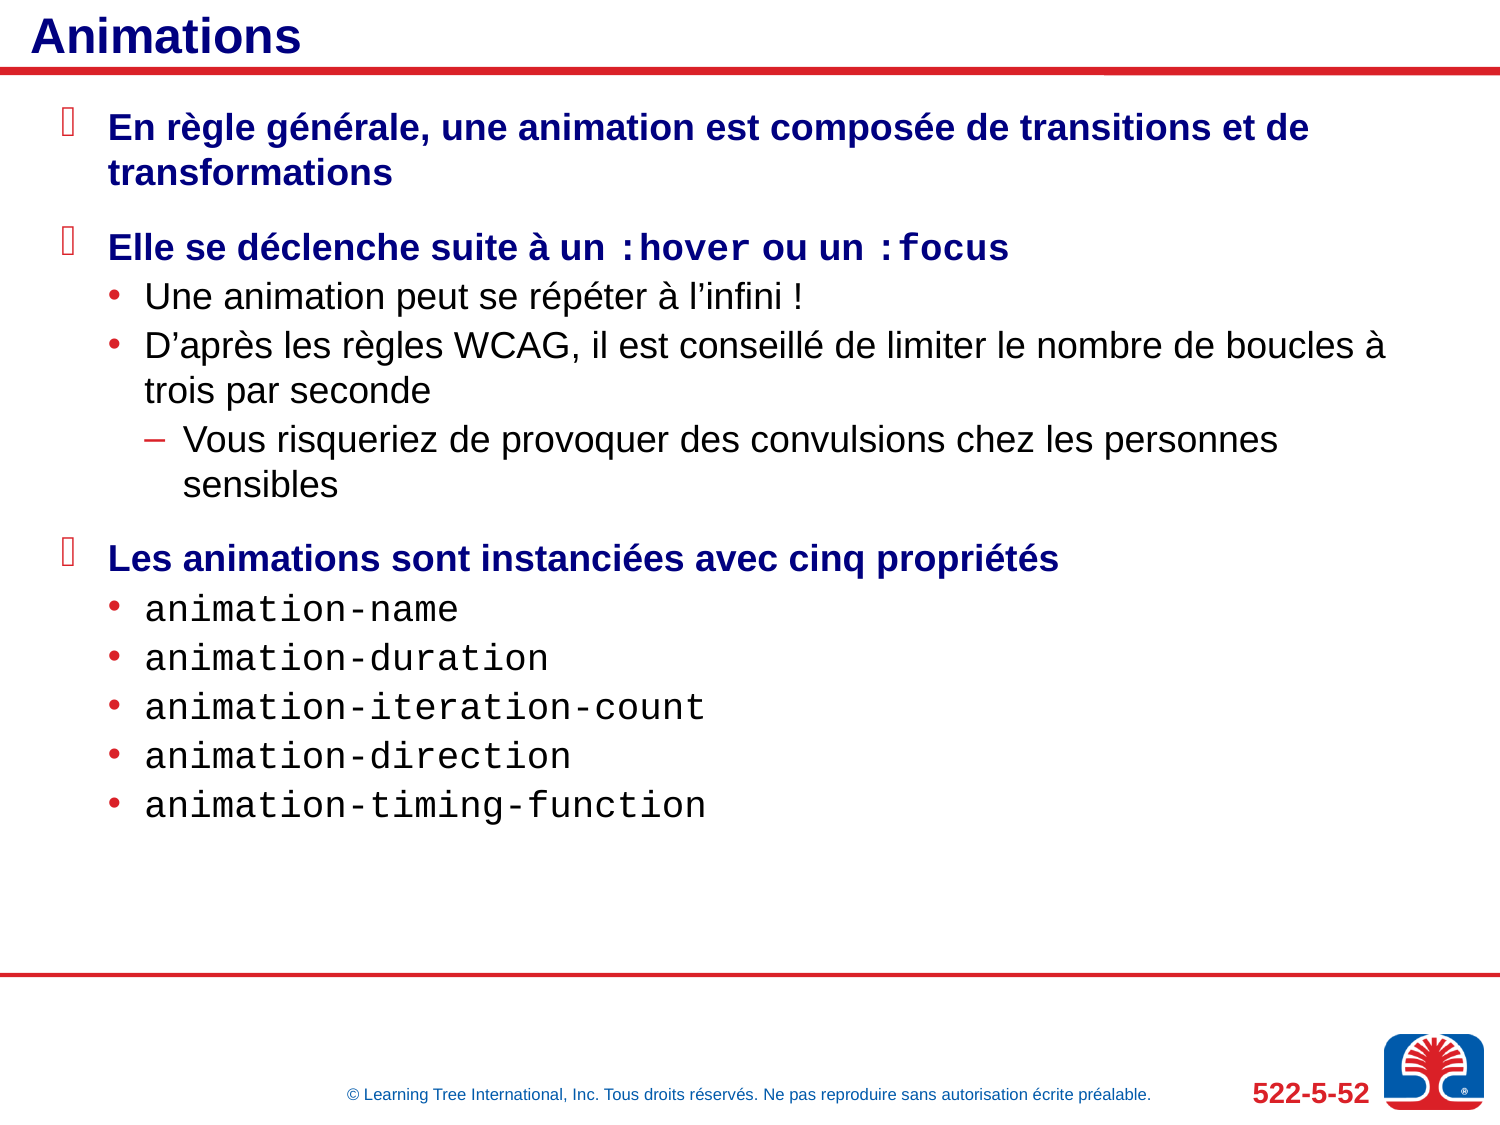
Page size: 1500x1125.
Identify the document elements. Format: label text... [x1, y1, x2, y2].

list En règle générale, une animation est composée de transitions et de transformations Elle se déclenche suite à un :hover ou un :focus Une animation peut se répéter à l’infini ! D’après les règles WCAG, il est conseillé de limiter le nombre de boucles à trois par seconde Vous risqueriez de provoquer des convulsions chez les personnes sensibles Les animations sont instanciées avec cinq propriétés animation-name animation-duration animation-iteration-count animation-direction animation-timing-function [45, 95, 1457, 840]
picture [1384, 1034, 1484, 1110]
title Animations [0, 0, 1500, 67]
